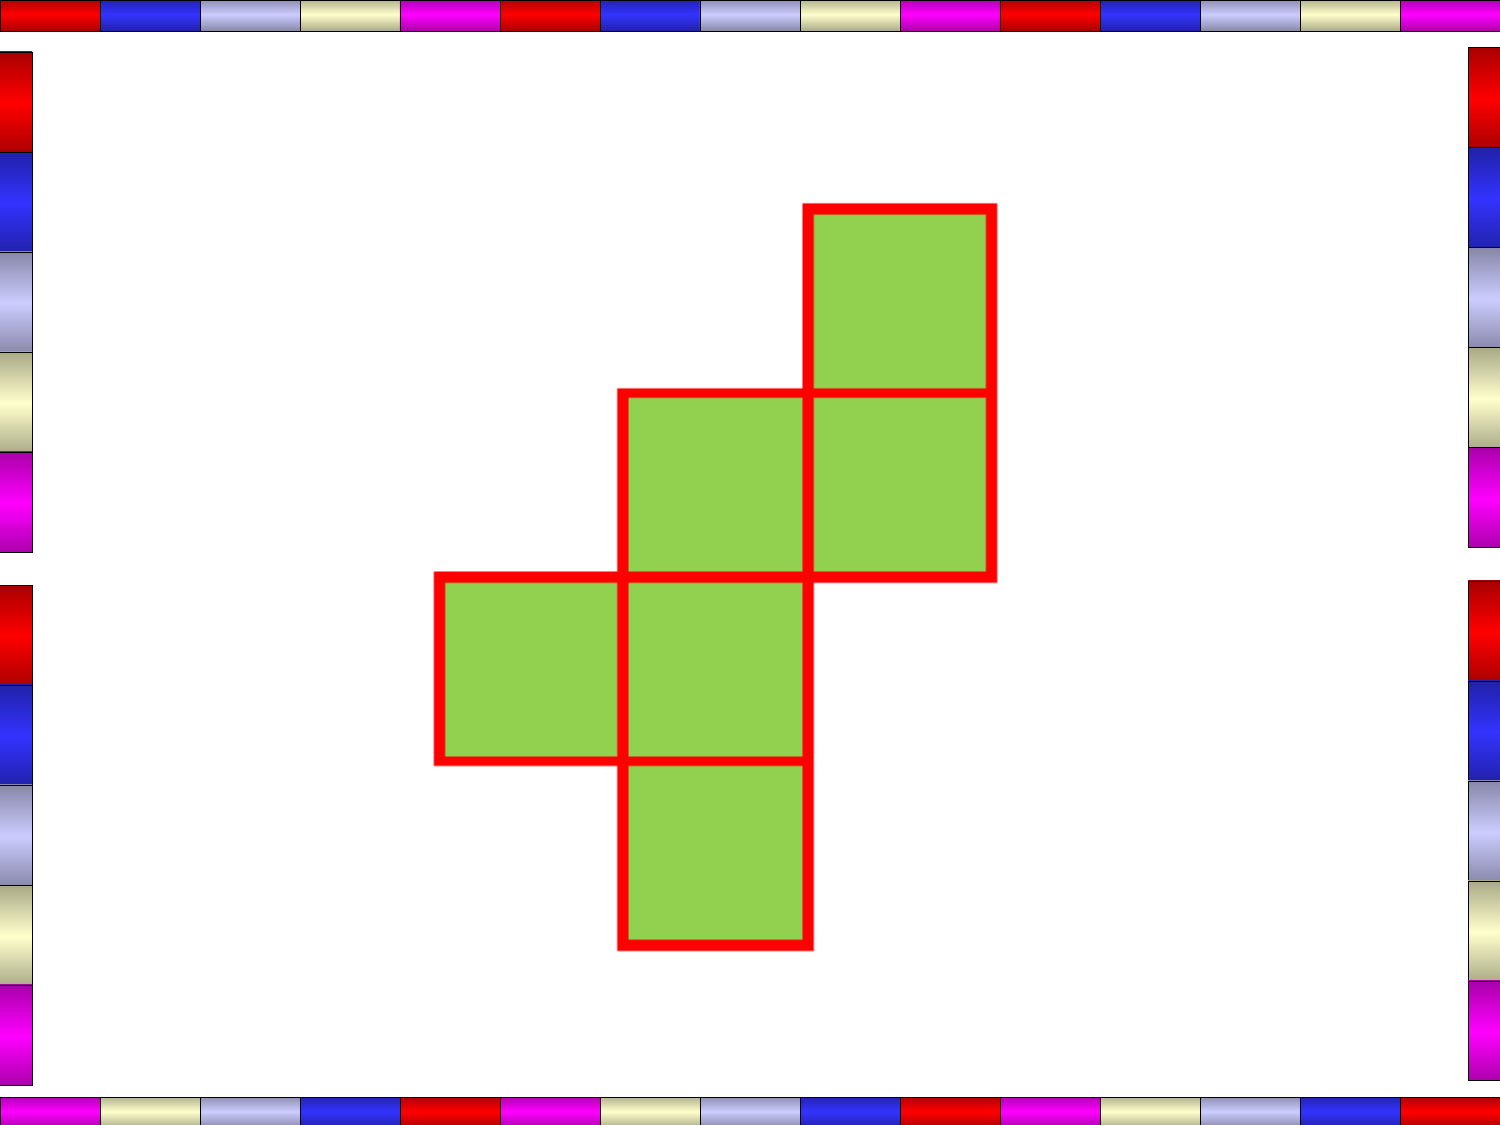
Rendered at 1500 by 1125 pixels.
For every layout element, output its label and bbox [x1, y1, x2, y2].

picture [387, 114, 1113, 1010]
text_box [0, 0, 1500, 32]
text_box [0, 1096, 1500, 1125]
text_box [1468, 39, 1500, 1096]
text_box [0, 40, 32, 1096]
